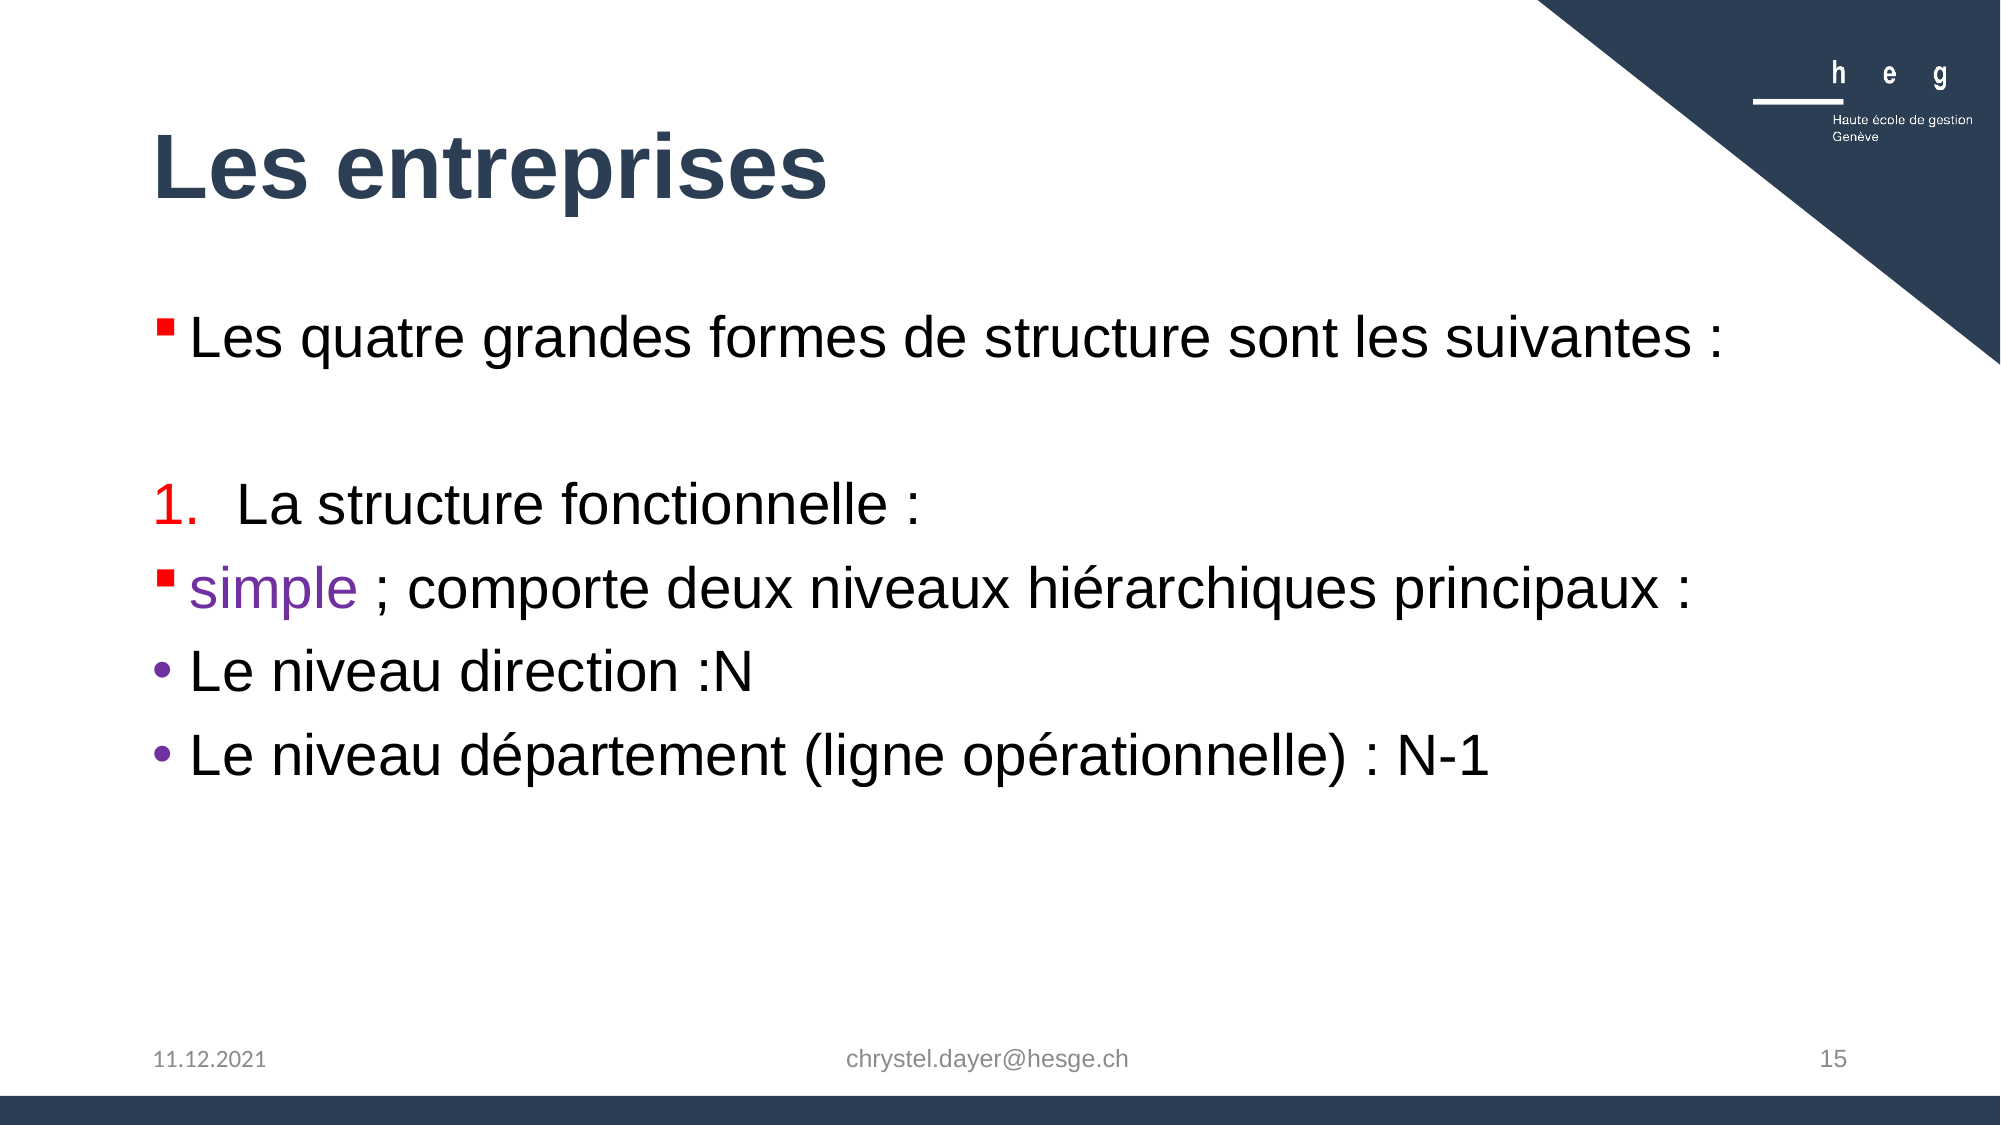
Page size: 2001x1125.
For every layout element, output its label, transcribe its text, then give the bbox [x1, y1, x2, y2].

footer chrystel.dayer@hesge.ch [650, 1027, 1326, 1088]
picture [1753, 60, 1972, 141]
title Les entreprises [137, 59, 1600, 278]
list Les quatre grandes formes de structure sont les suivantes : La structure fonctionnelle : simple ; comporte deux niveaux hiérarchiques principaux : Le niveau direction :N Le niveau département (ligne opérationnelle) : N-1 [137, 299, 1863, 977]
slide_number 15 [1412, 1027, 1863, 1088]
